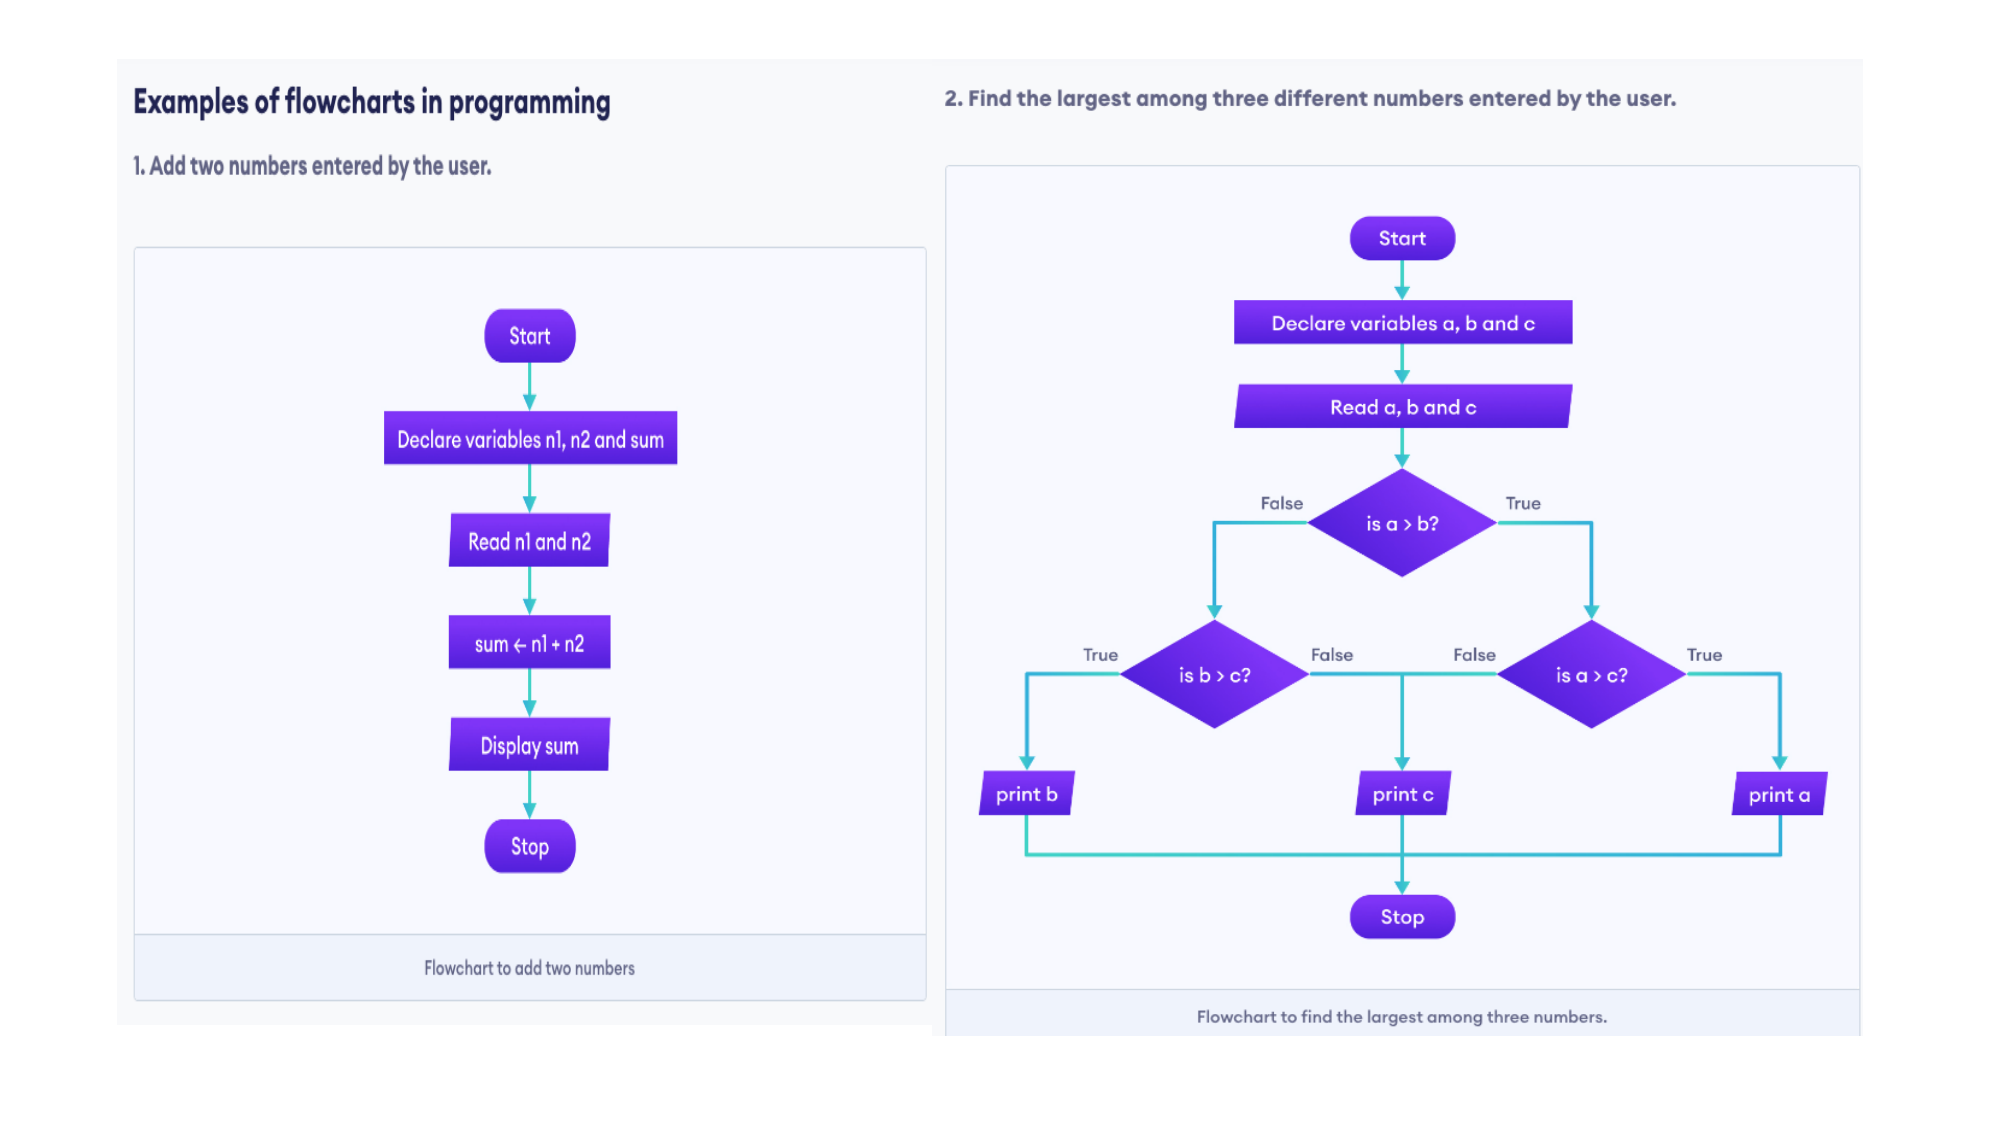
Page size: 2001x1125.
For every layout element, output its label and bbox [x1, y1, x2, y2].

picture [117, 59, 1863, 1036]
